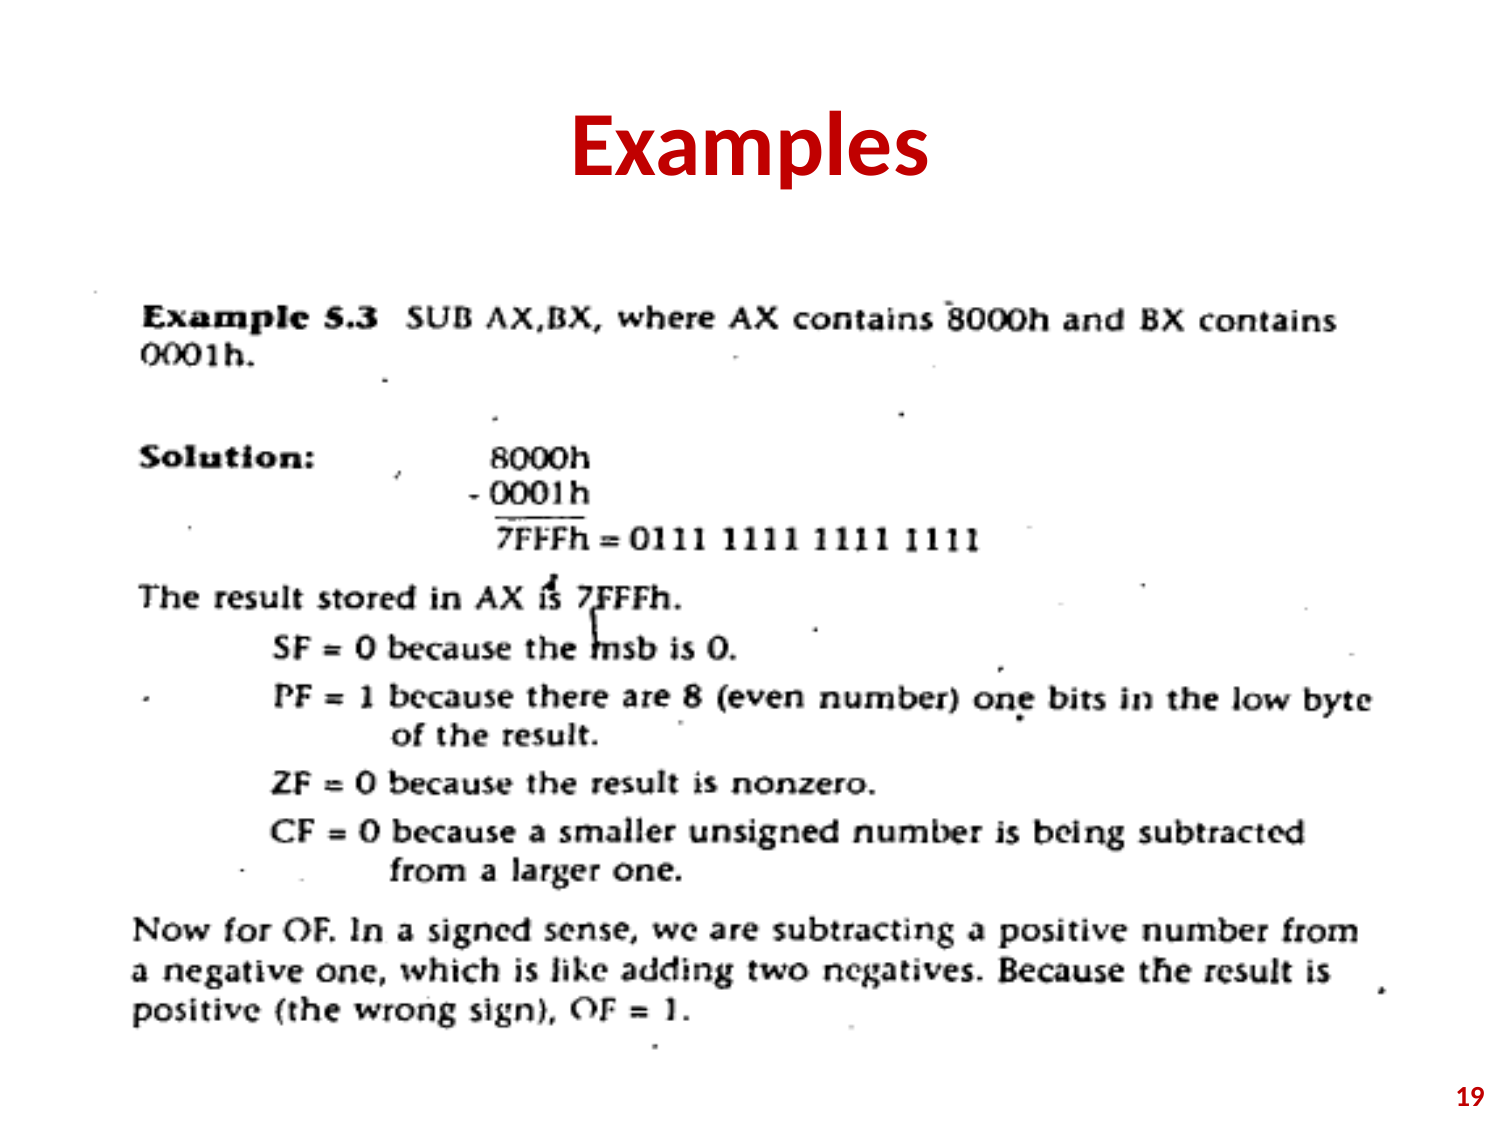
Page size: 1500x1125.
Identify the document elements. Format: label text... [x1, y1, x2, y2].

text_box 19 [1149, 1065, 1500, 1125]
title Examples [75, 45, 1425, 233]
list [87, 282, 1413, 1057]
